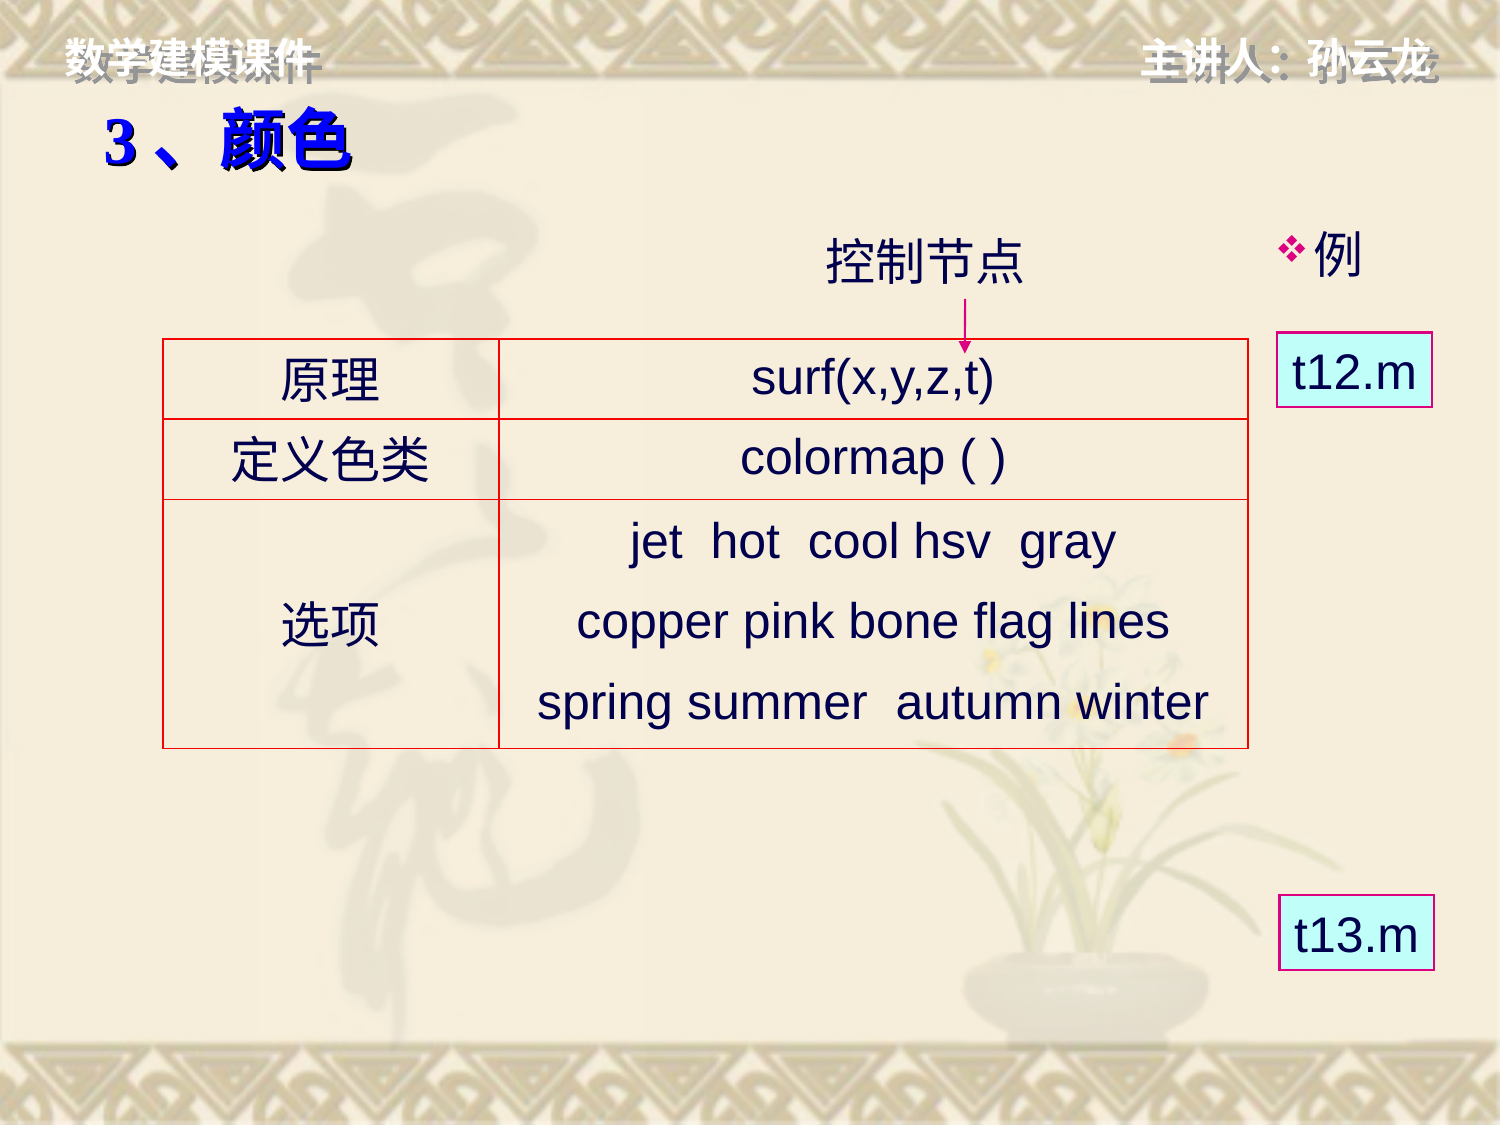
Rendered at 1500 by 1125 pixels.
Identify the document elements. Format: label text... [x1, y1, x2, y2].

table_cell colormap ( ) [500, 420, 1247, 499]
picture [0, 0, 1500, 1125]
text_box 控制节点 [810, 222, 1041, 298]
list 例 [1260, 222, 1449, 292]
table_cell jet hot cool hsv gray copper pink bone flag lines spring summer autumn winter [500, 500, 1247, 748]
title 3、颜色 [88, 98, 1414, 186]
text_box t13.m [1279, 895, 1435, 970]
table_header surf(x,y,z,t) [500, 340, 1247, 418]
text_box t12.m [1277, 332, 1433, 408]
table_cell 选项 [164, 500, 498, 748]
table_cell 定义色类 [164, 420, 498, 499]
table_header 原理 [164, 340, 498, 418]
text_box [958, 298, 972, 354]
